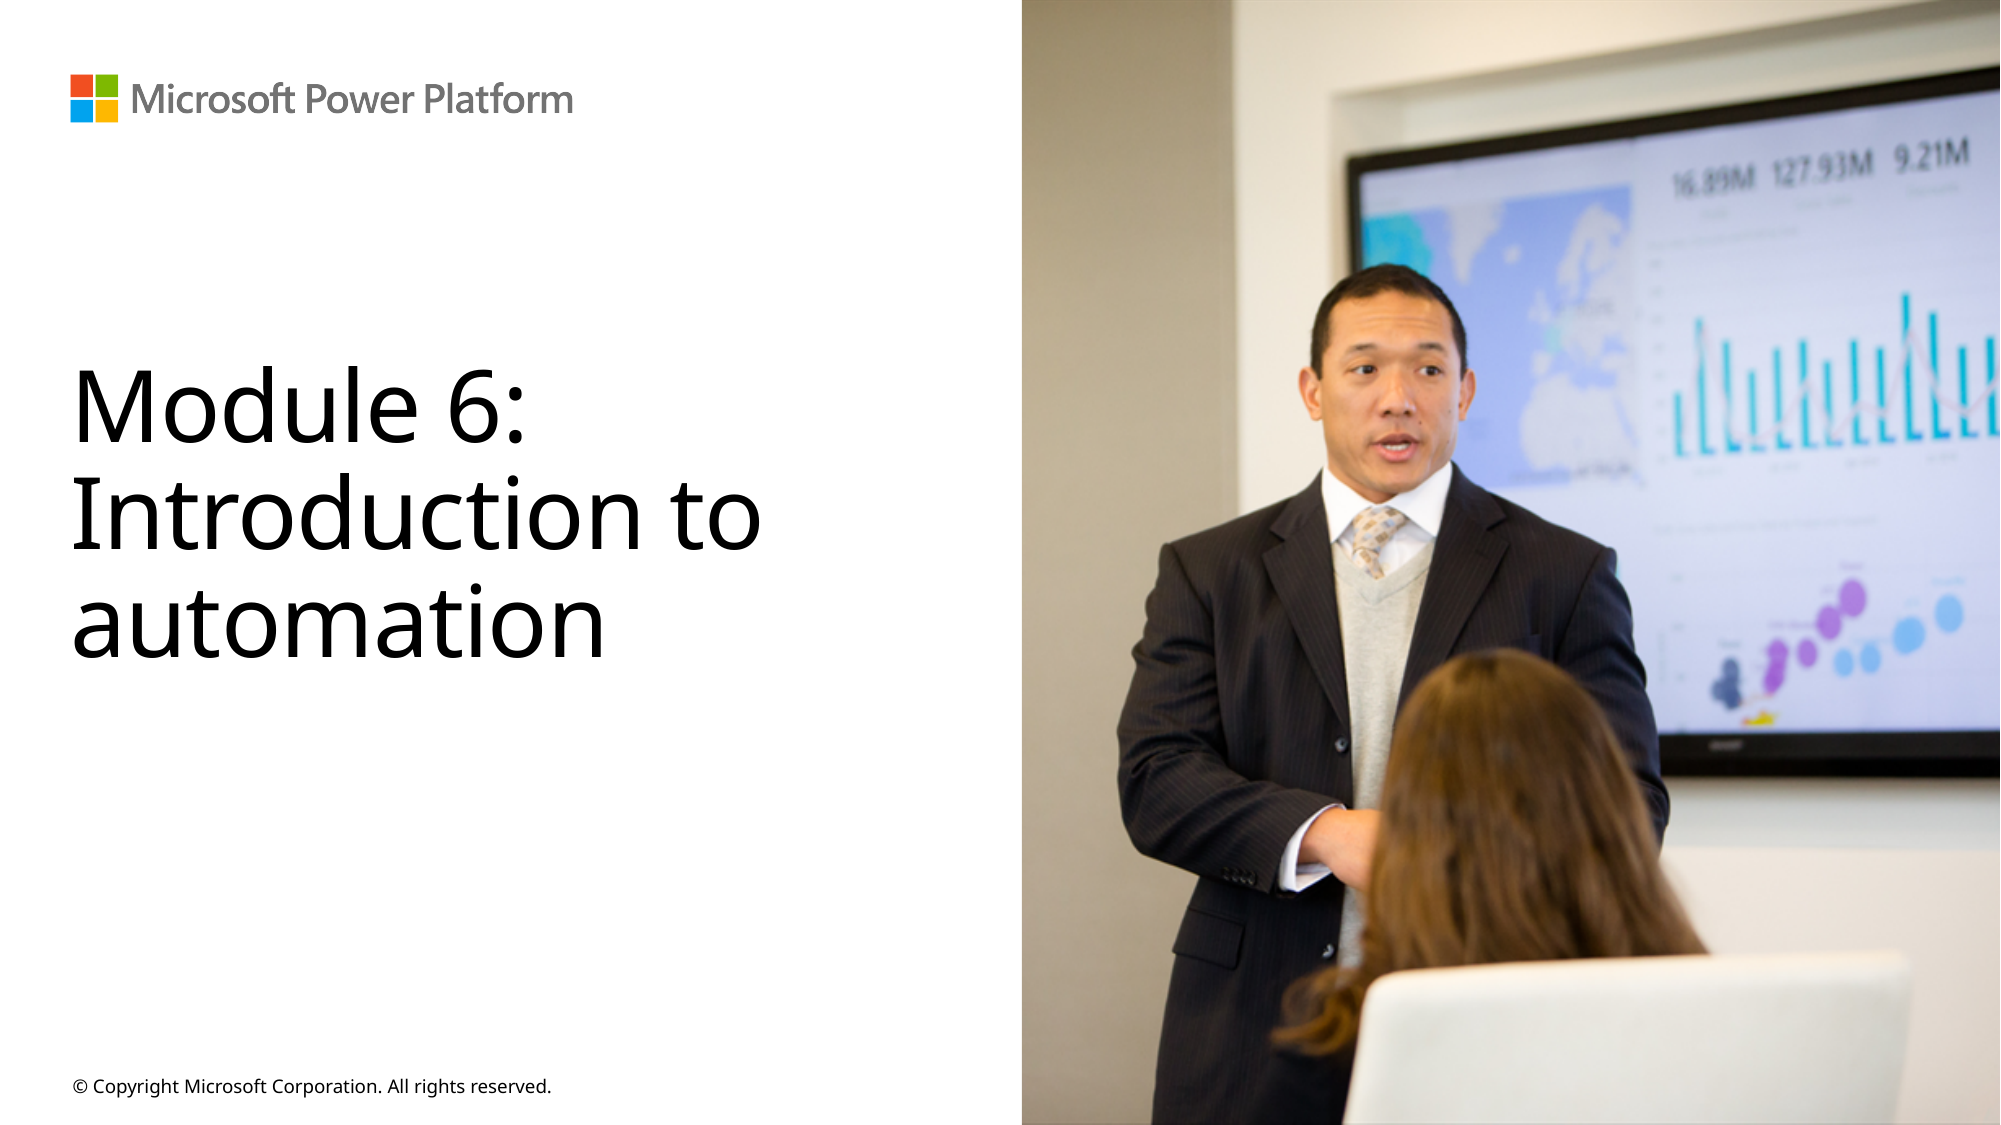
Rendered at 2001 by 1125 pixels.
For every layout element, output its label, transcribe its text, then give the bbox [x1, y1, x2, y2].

picture [1021, 0, 2000, 1125]
title Module 6: Introduction to automation [70, 369, 961, 710]
picture [22, 26, 621, 170]
